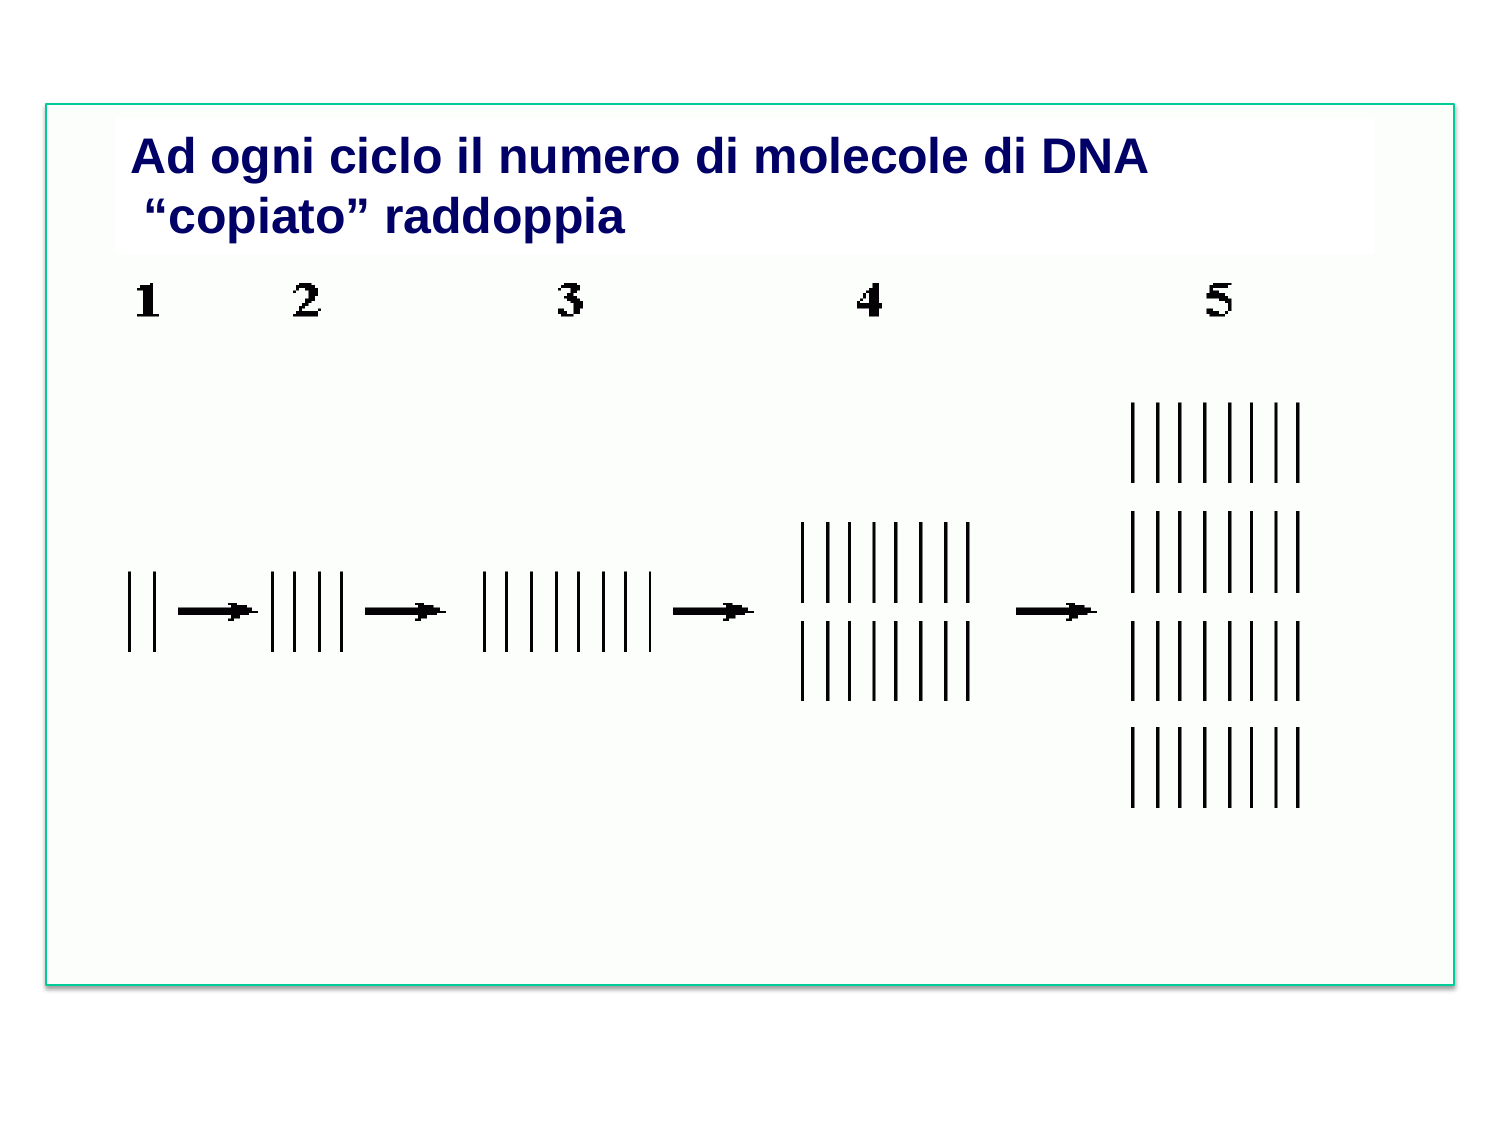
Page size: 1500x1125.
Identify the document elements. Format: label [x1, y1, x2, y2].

text_box [39, 100, 1461, 995]
